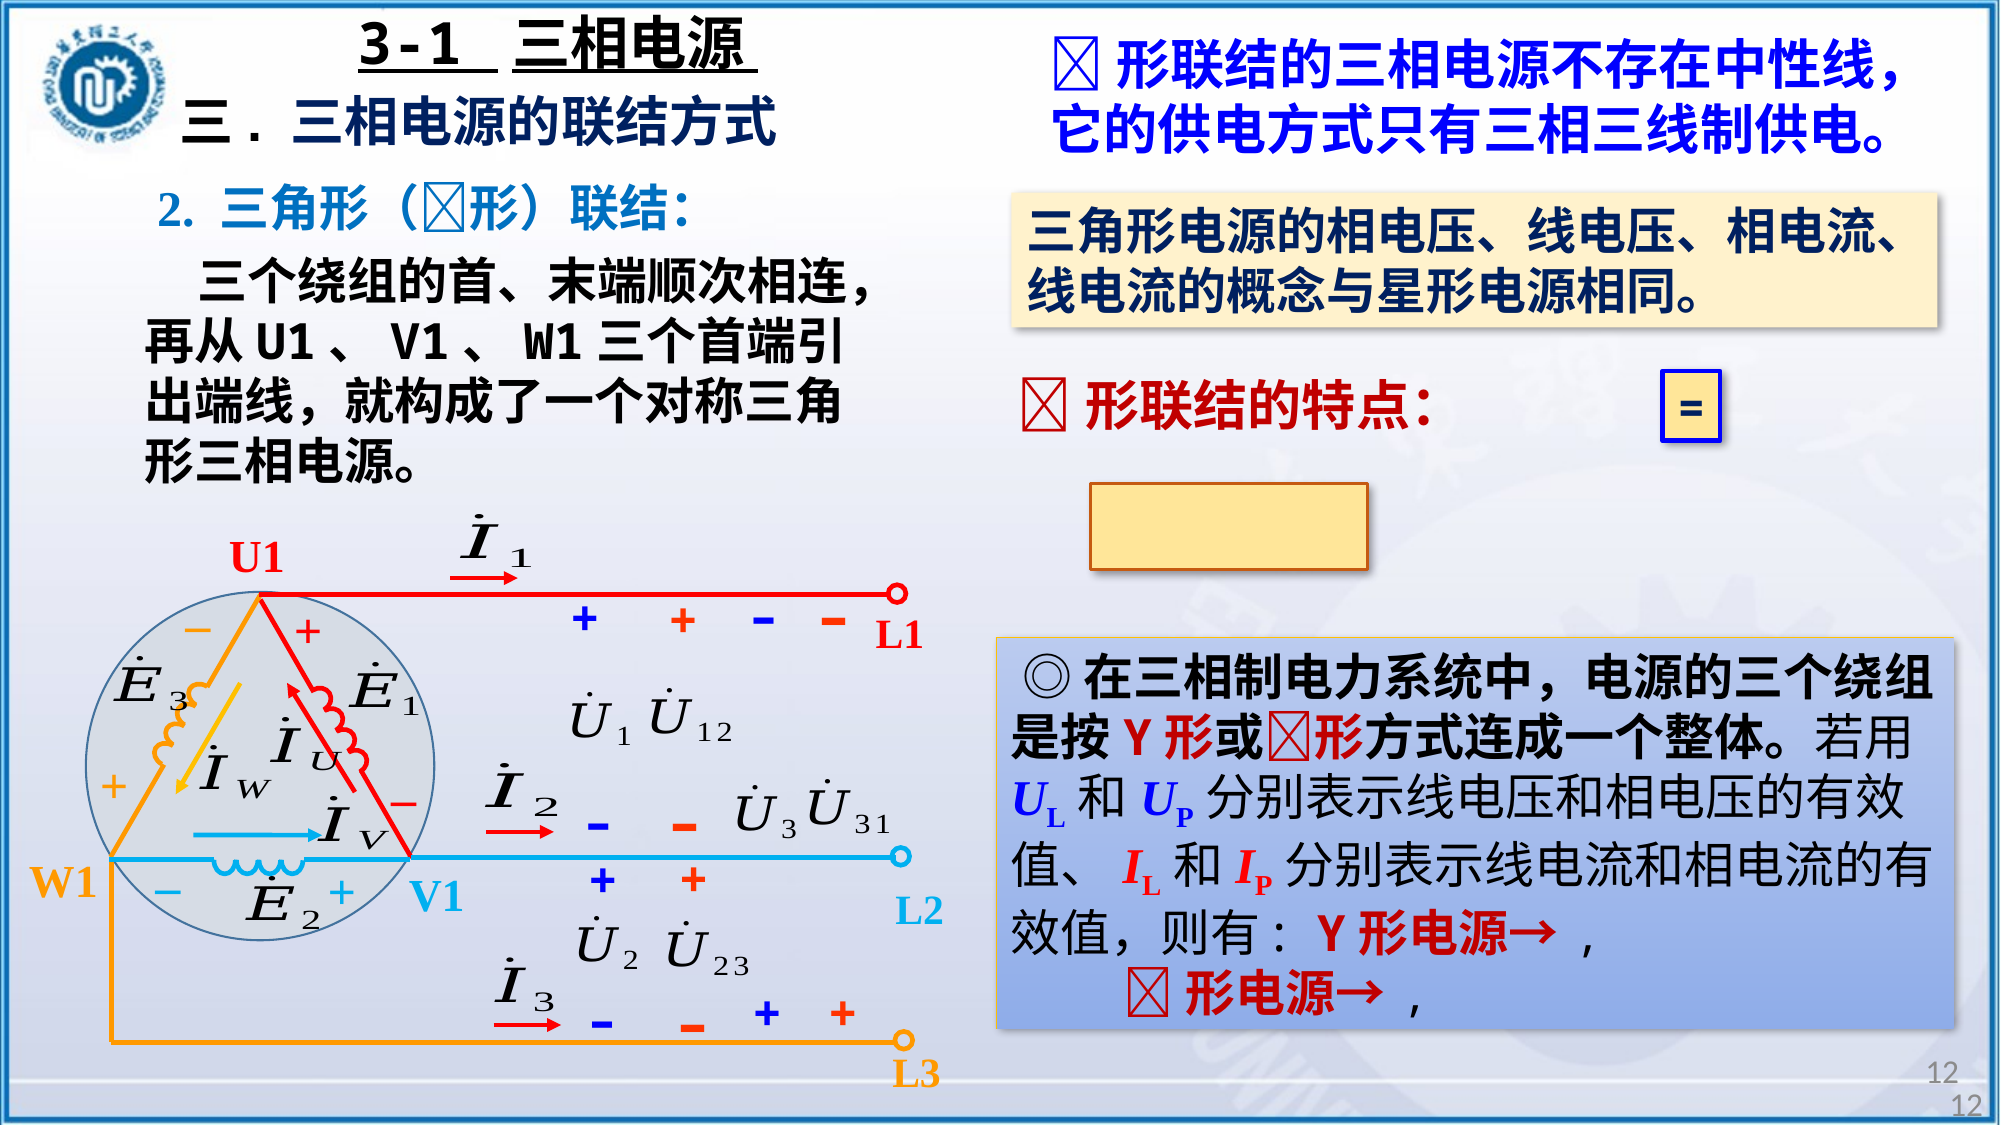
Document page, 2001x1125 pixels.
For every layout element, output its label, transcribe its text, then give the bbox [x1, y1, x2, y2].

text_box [14, 512, 960, 1105]
text_box 形联结的三相电源不存在中性线， 它的供电方式只有三相三线制供电。 [1034, 23, 1970, 168]
text_box 12 [1547, 1072, 1998, 1125]
text_box 三角形电源的相电压、线电压、相电流、线电流的概念与星形电源相同。 [1011, 192, 1938, 328]
slide_number 12 [1523, 1040, 1974, 1101]
text_box 三. 三相电源的联结方式 [165, 79, 794, 160]
text_box 形联结的特点： [1003, 364, 1491, 444]
text_box 3-1 三相电源 [343, 0, 776, 84]
picture [0, 0, 2001, 1125]
text_box 2. 三角形（形）联结： 三个绕组的首、末端顺次相连，再从U1、V1、W1三个首端引出端线，就构成了一个对称三角形三相电源。 [129, 169, 863, 497]
